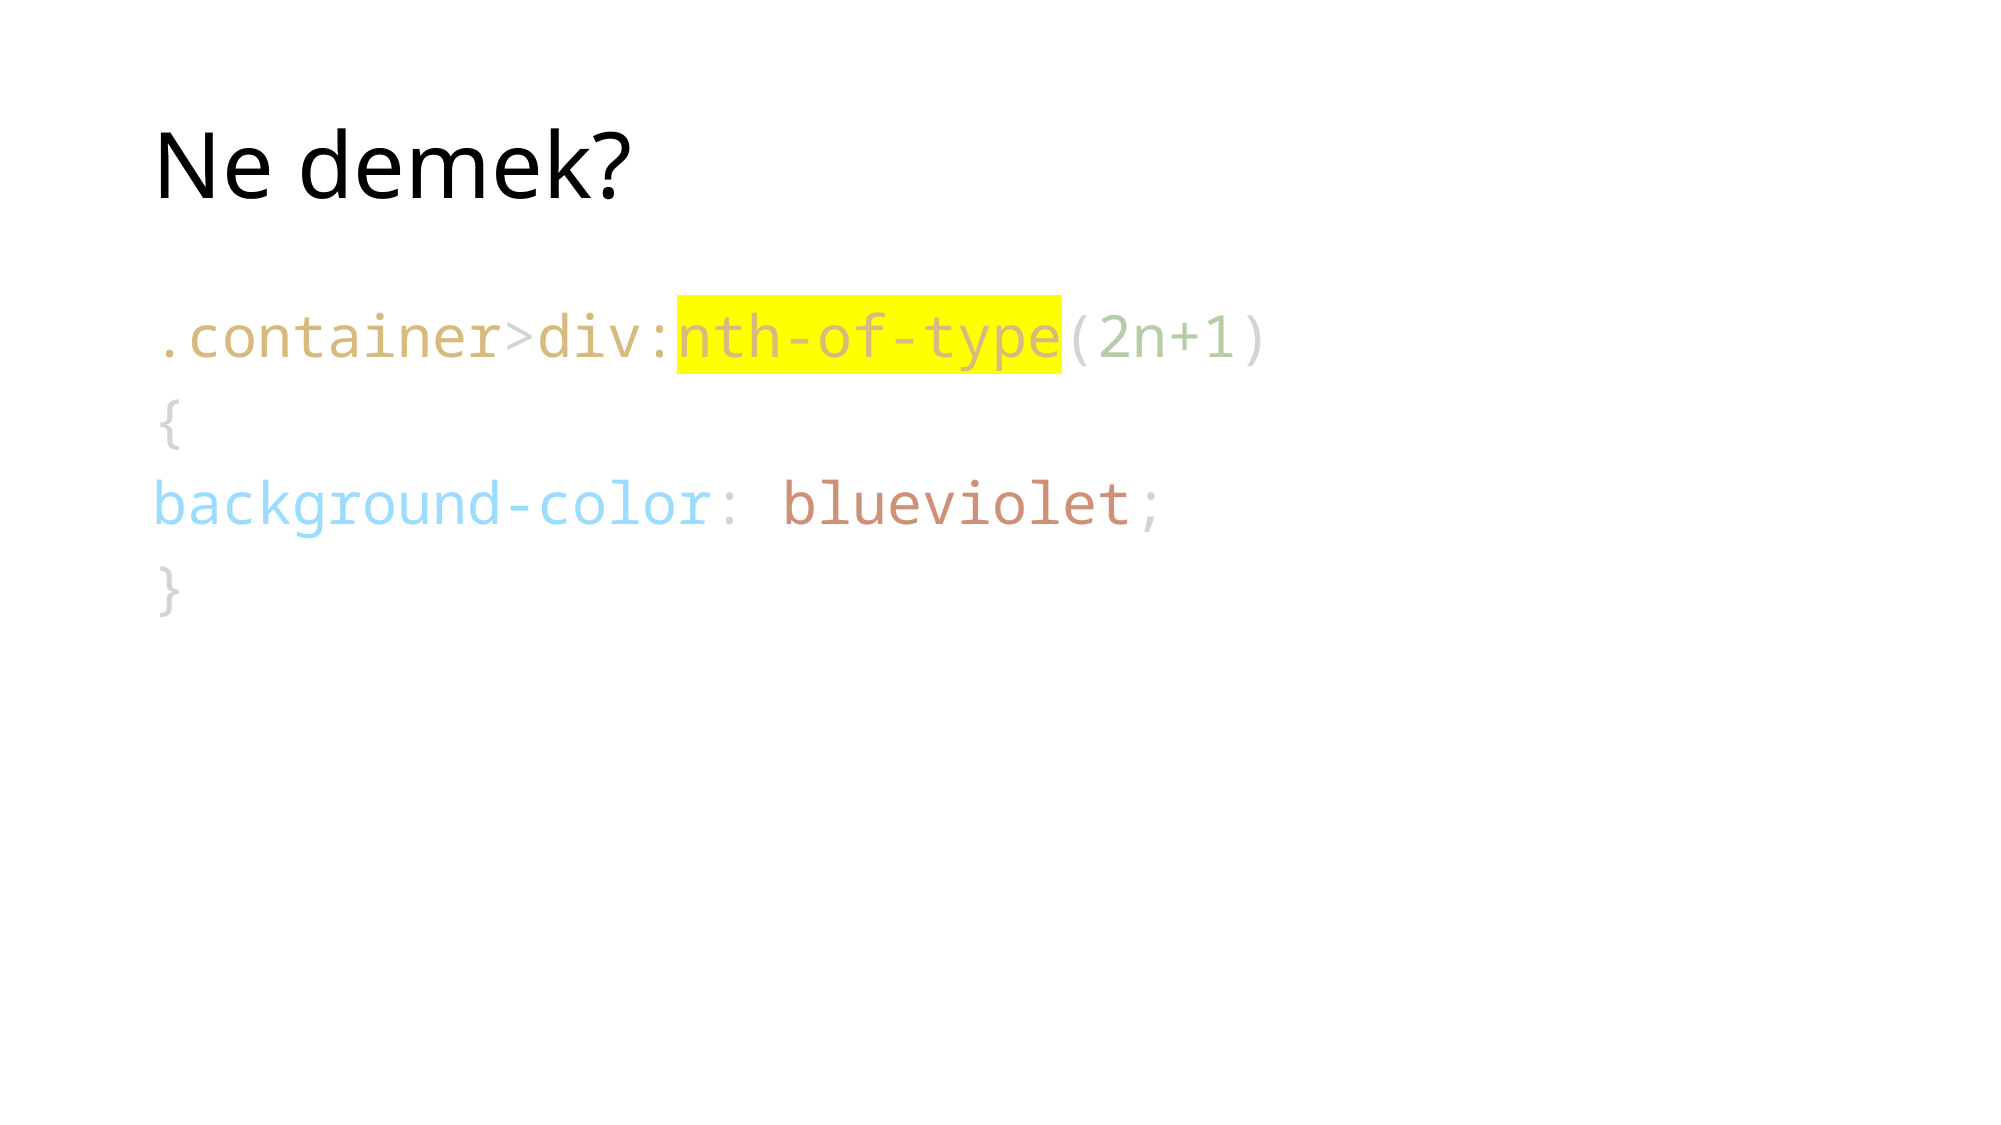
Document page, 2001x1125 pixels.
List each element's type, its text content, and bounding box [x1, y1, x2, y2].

title Ne demek? [137, 59, 1863, 278]
list .container>div:nth-of-type(2n+1) { background-color: blueviolet; } [137, 299, 1863, 1014]
